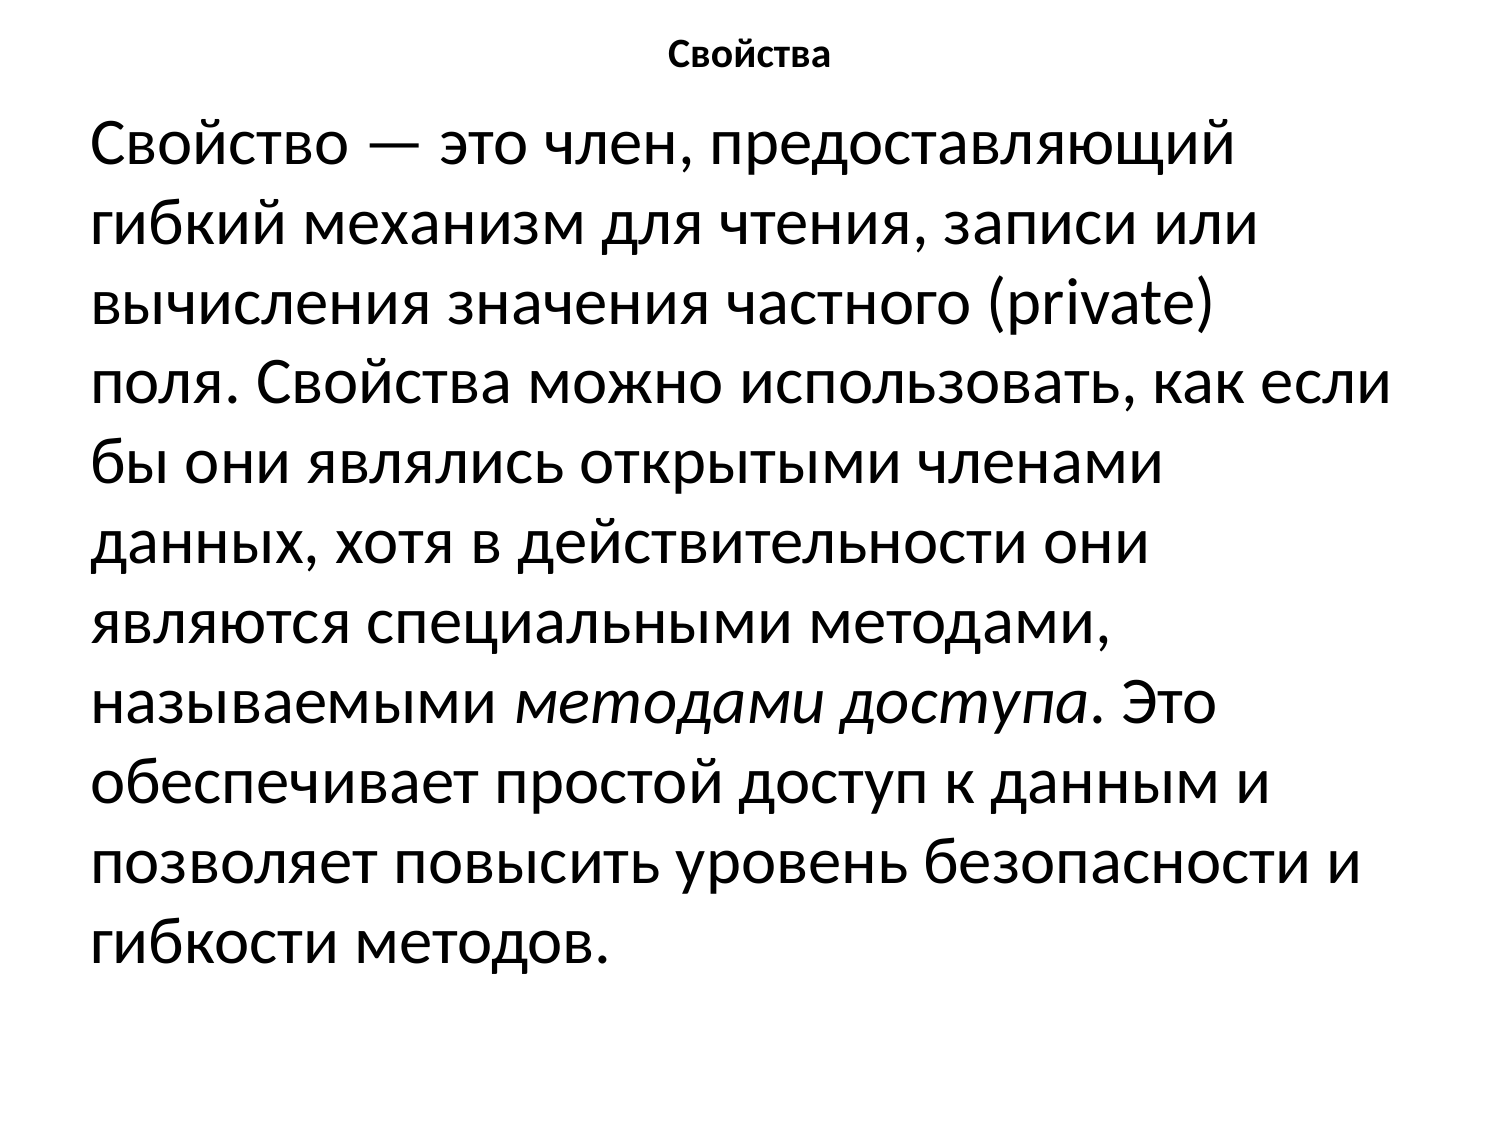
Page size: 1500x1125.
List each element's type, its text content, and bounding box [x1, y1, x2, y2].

title Свойства [75, 0, 1425, 90]
list Свойство — это член, предоставляющий гибкий механизм для чтения, записи или вычисления значения частного (private) поля. Свойства можно использовать, как если бы они являлись открытыми членами данных, хотя в действительности они являются специальными методами, называемыми методами доступа. Это обеспечивает простой доступ к данным и позволяет повысить уровень безопасности и гибкости методов. [75, 90, 1425, 1094]
